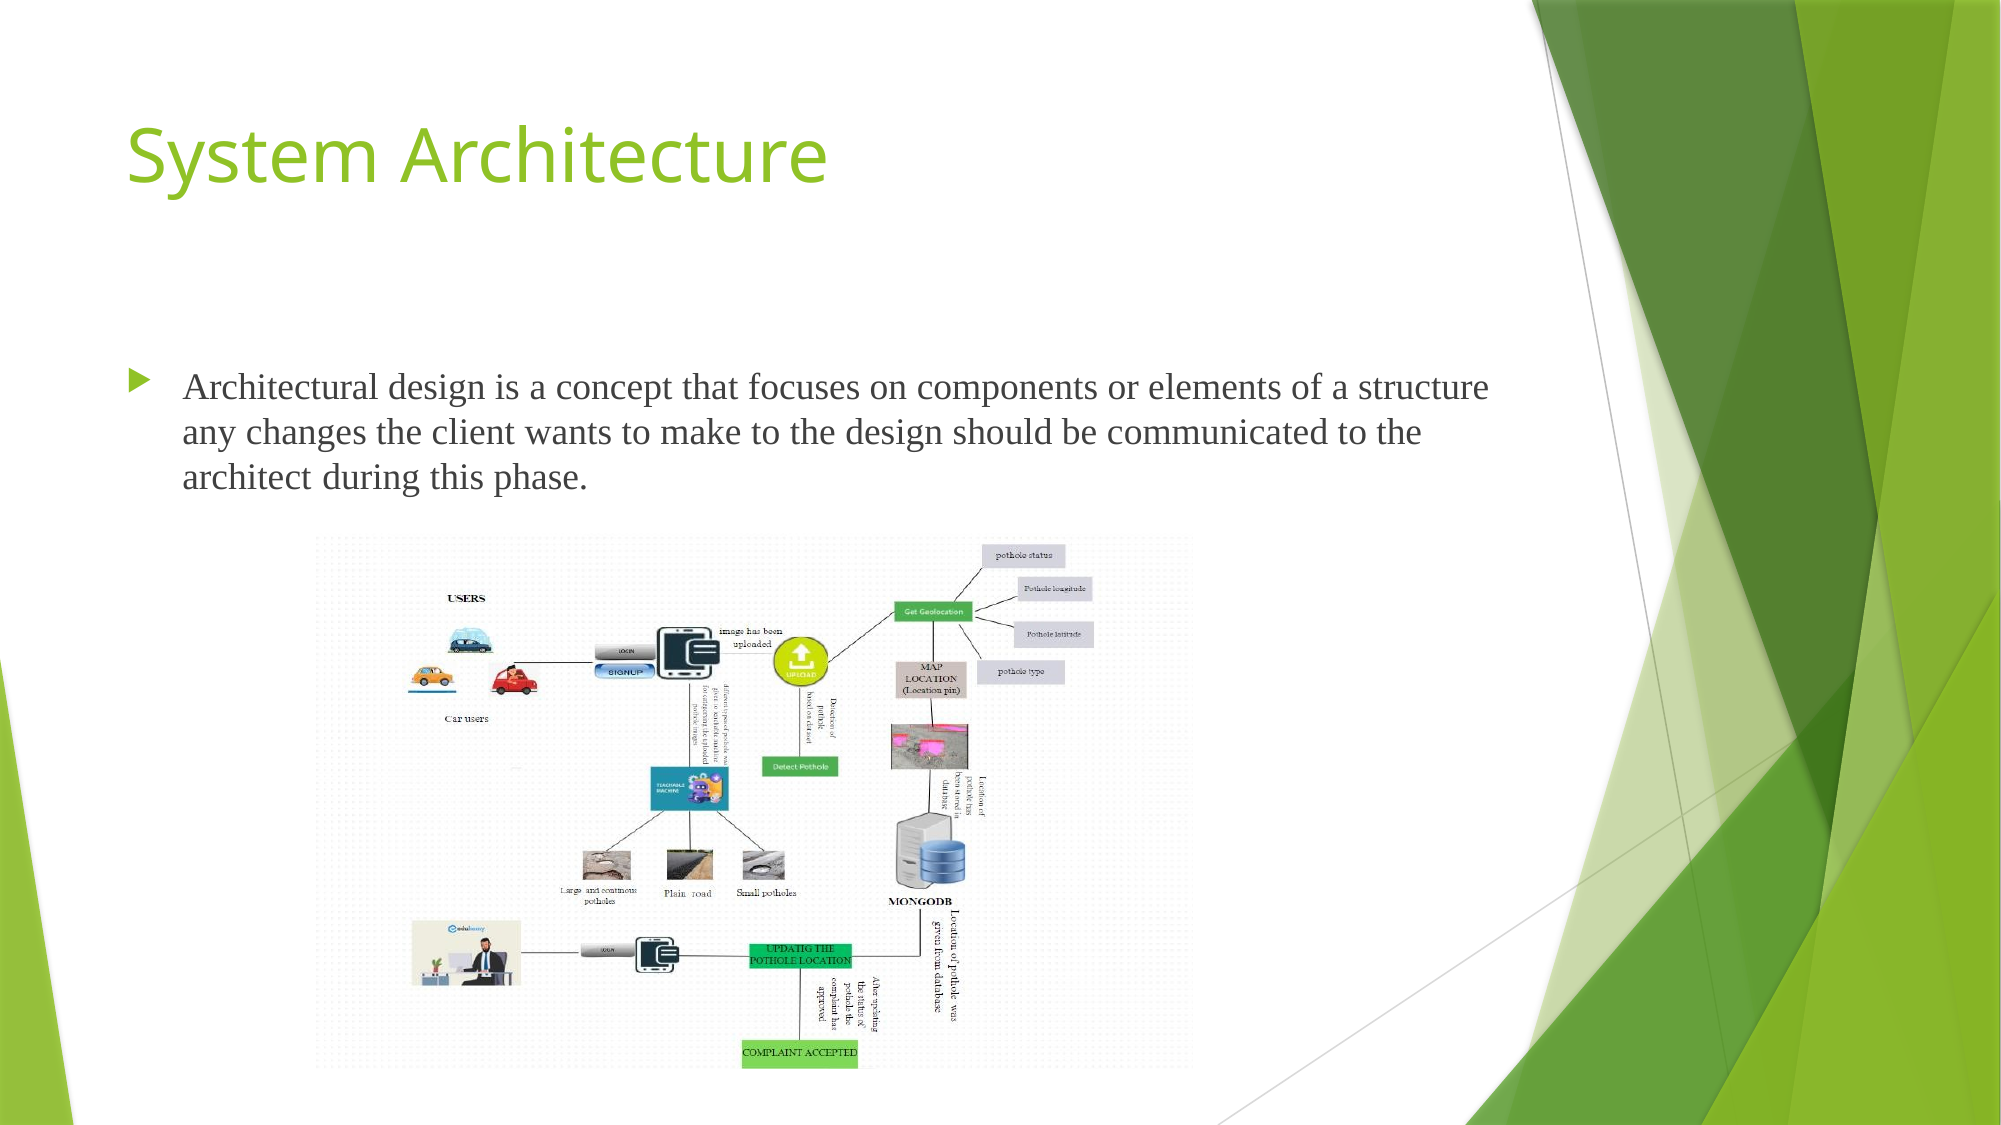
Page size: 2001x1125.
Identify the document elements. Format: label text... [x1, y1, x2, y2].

list Architectural design is a concept that focuses on components or elements of a structure any changes the client wants to make to the design should be communicated to the architect during this phase. [111, 354, 1522, 992]
picture [316, 533, 1194, 1070]
title System Architecture [111, 99, 1522, 317]
